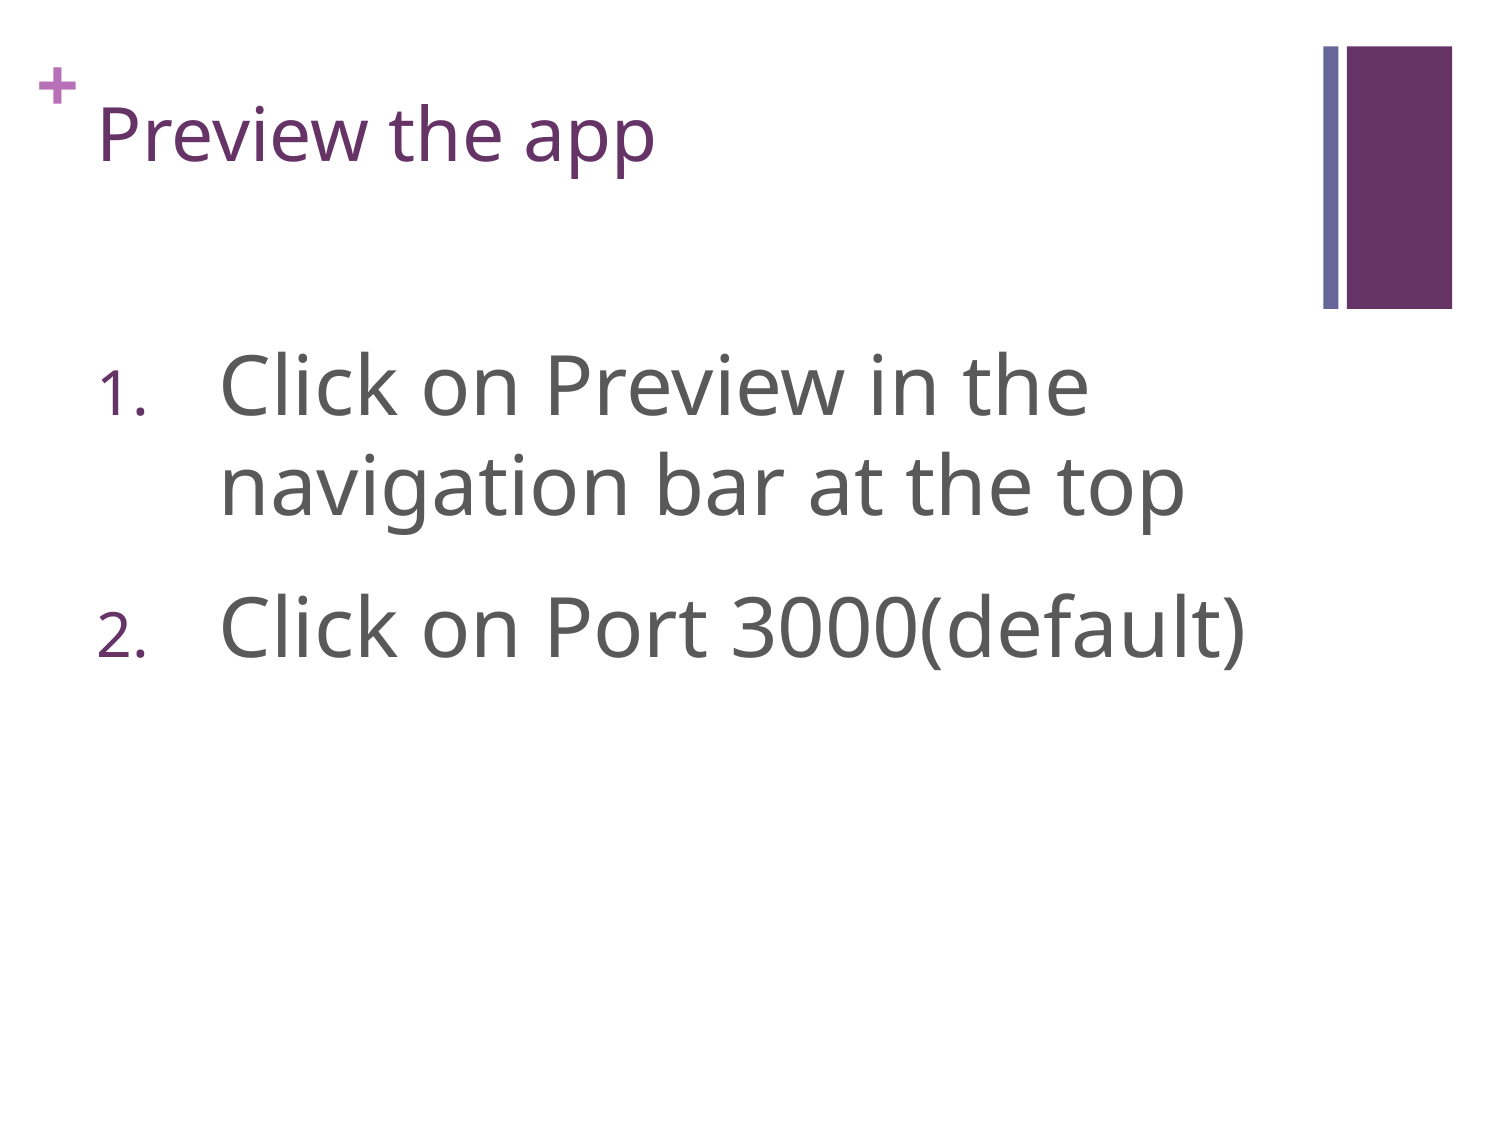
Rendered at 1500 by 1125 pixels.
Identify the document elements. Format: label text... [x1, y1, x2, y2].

title Preview the app [81, 79, 1322, 263]
list Click on Preview in the navigation bar at the top Click on Port 3000(default) [81, 324, 1322, 1005]
